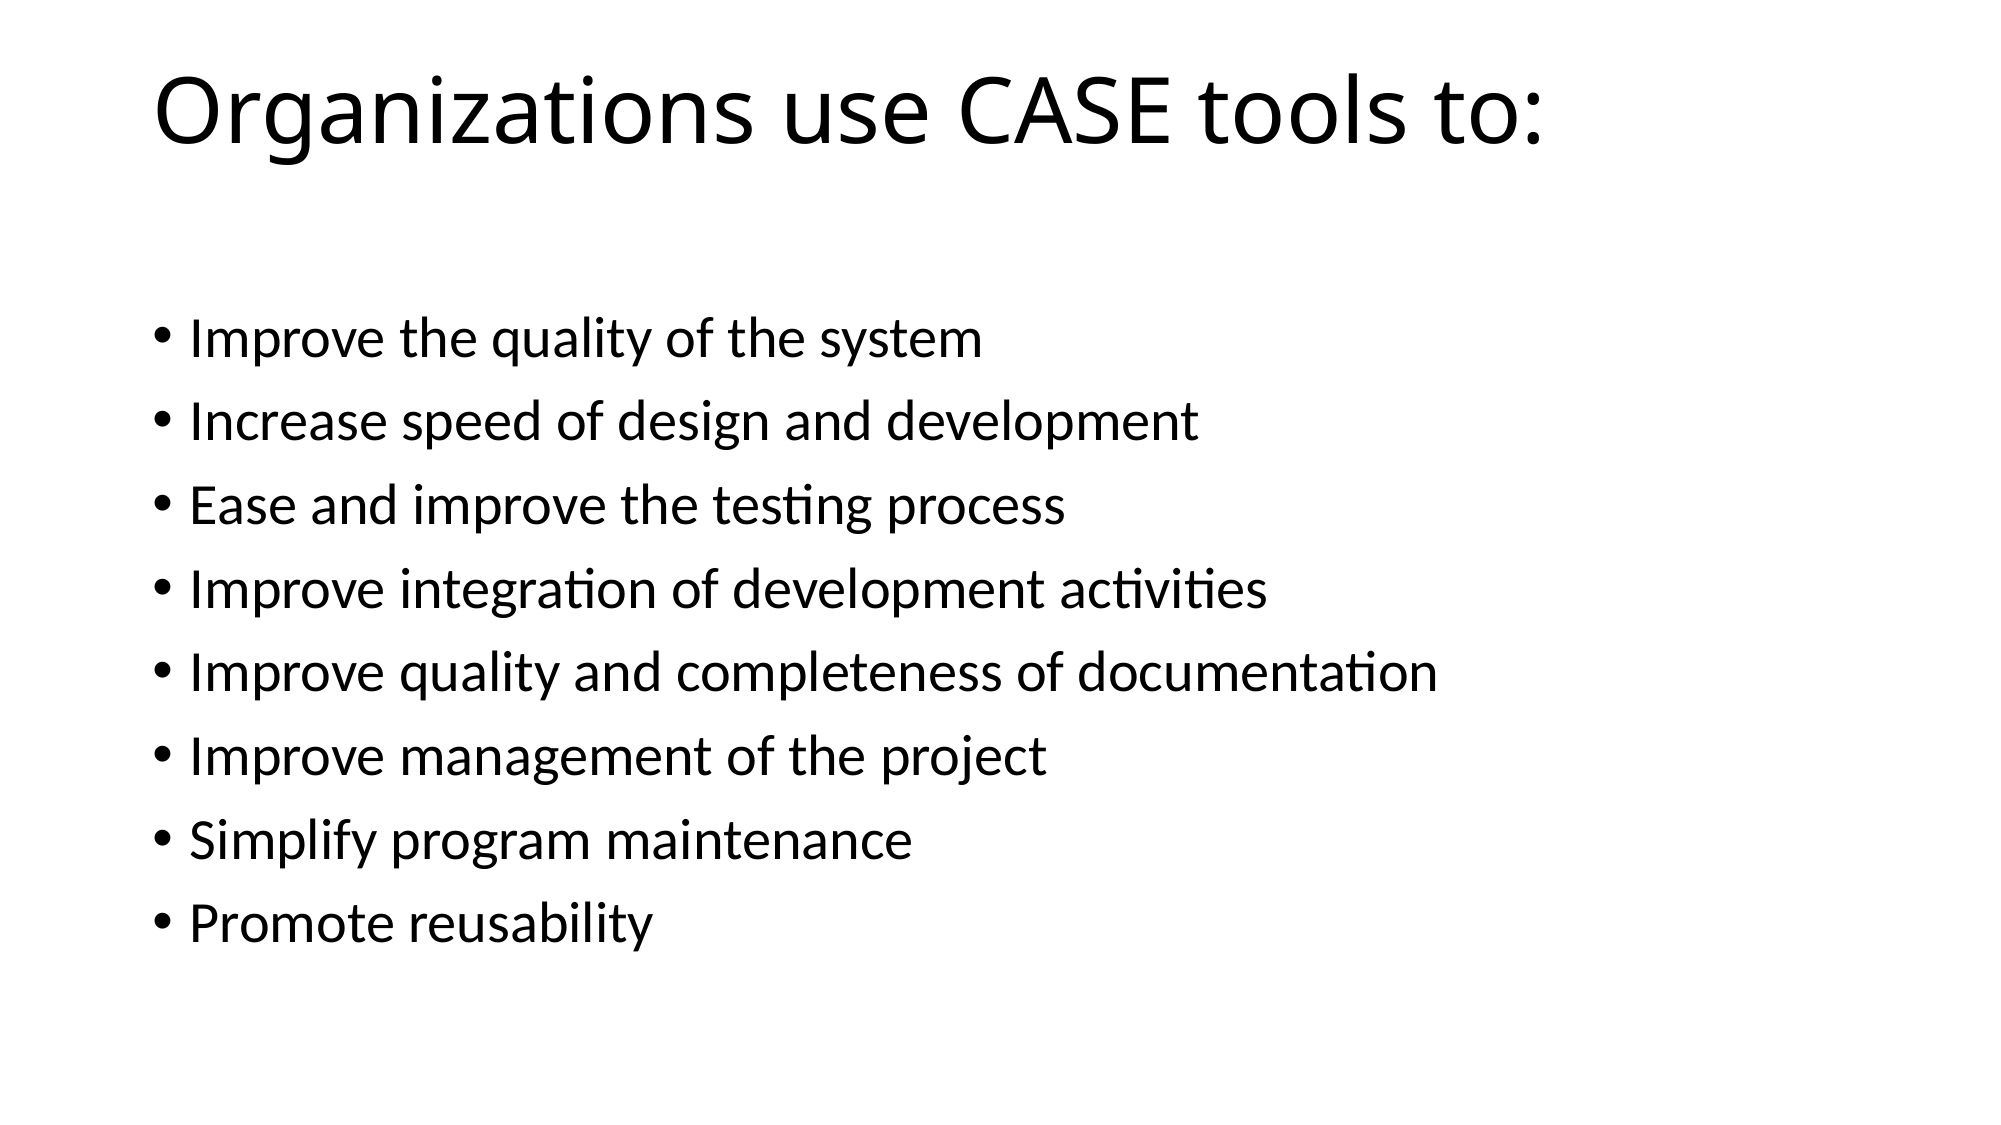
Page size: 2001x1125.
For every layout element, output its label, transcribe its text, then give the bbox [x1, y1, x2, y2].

list Improve the quality of the system Increase speed of design and development Ease and improve the testing process Improve integration of development activities Improve quality and completeness of documentation Improve management of the project Simplify program maintenance Promote reusability [137, 299, 1863, 1014]
title Organizations use CASE tools to: [137, 59, 1863, 278]
